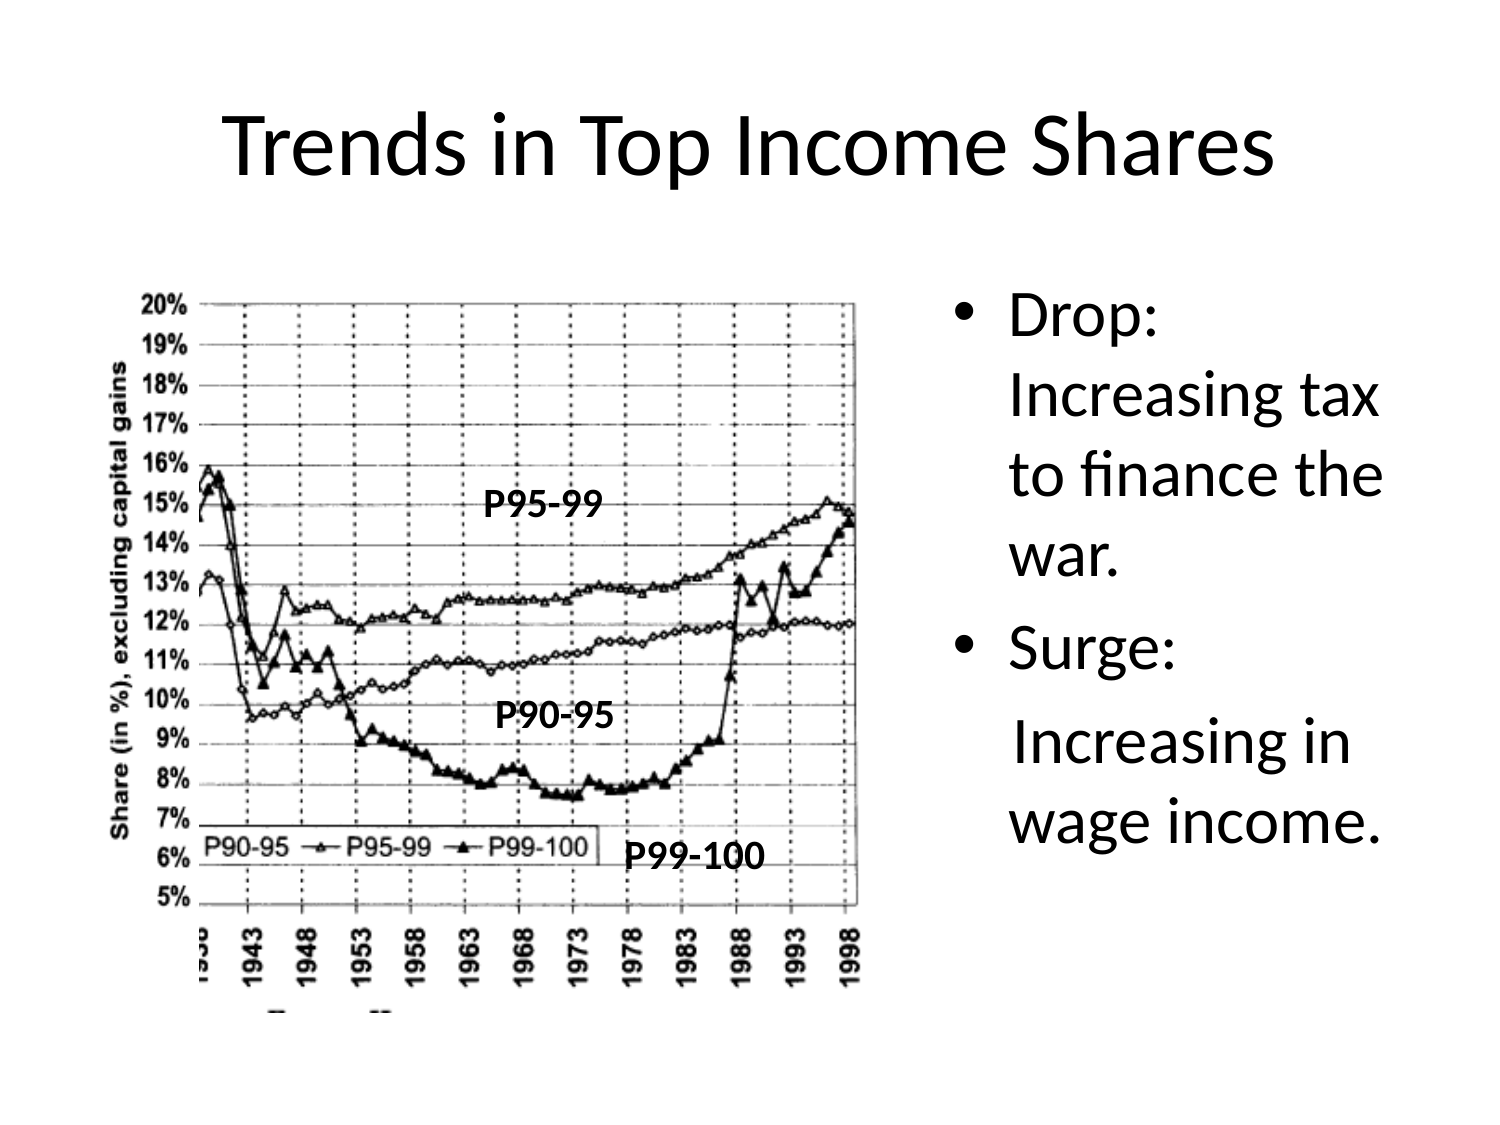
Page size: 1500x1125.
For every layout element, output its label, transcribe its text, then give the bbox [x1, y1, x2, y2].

picture [93, 269, 194, 1020]
picture [198, 280, 903, 1013]
list Drop: Increasing tax to finance the war. Surge: Increasing in wage income. [937, 262, 1425, 1005]
title Trends in Top Income Shares [75, 45, 1425, 233]
